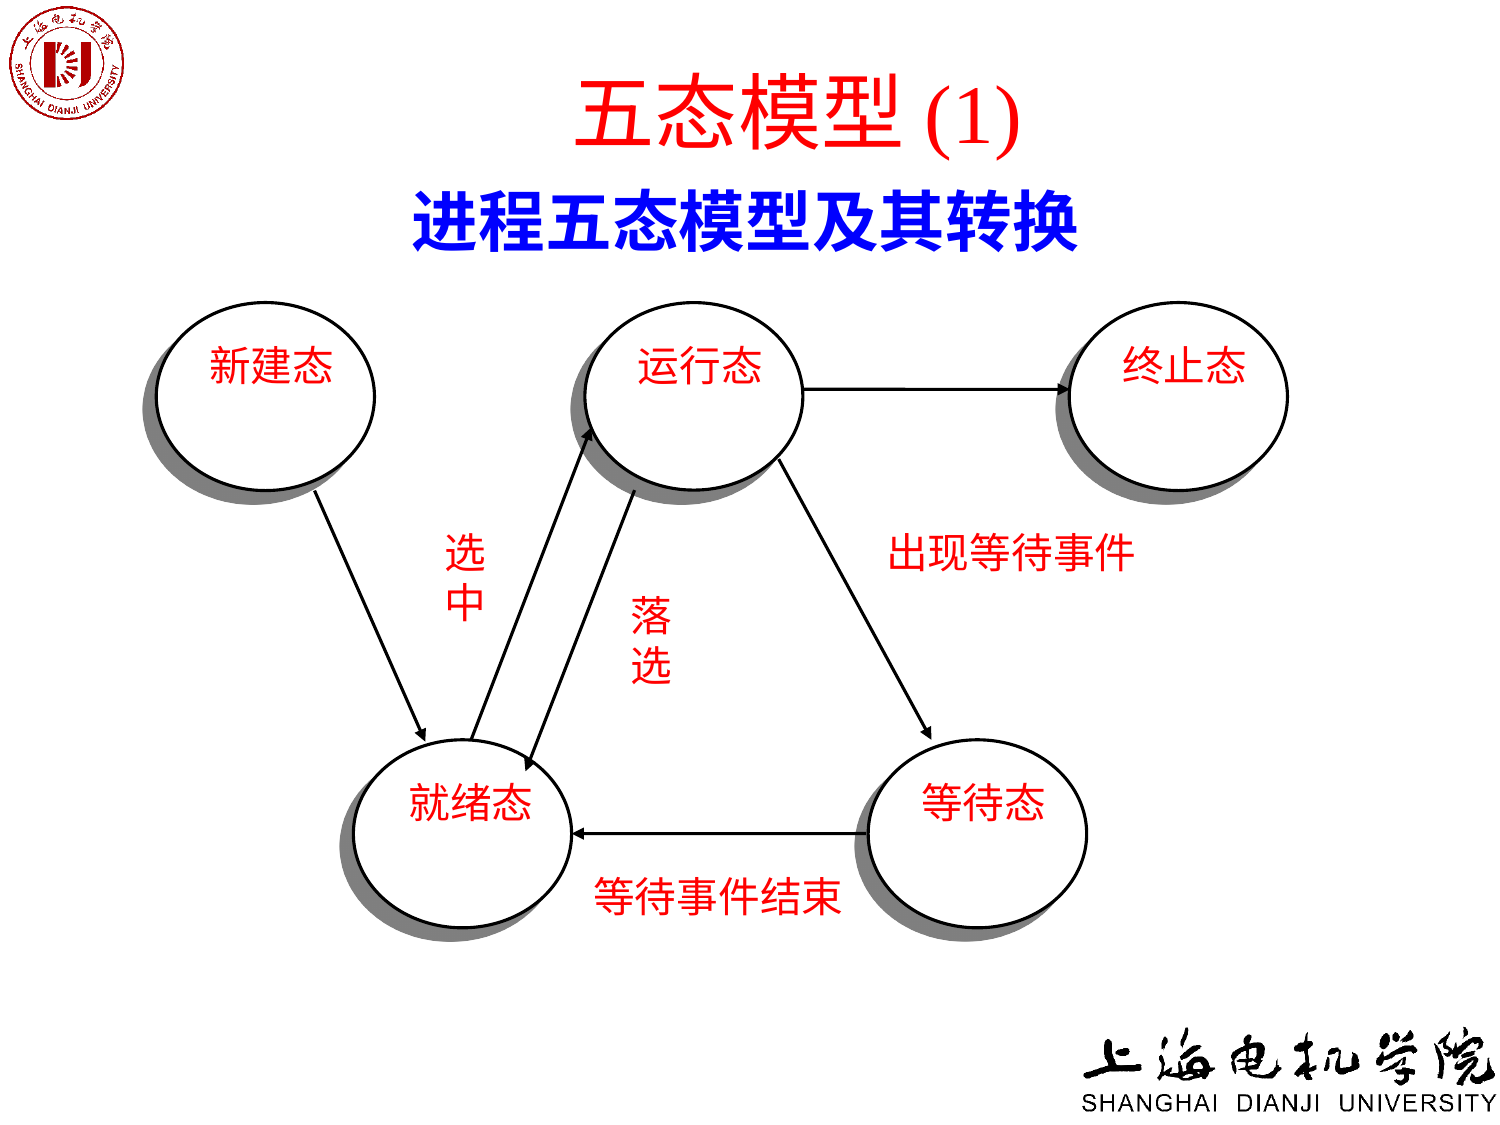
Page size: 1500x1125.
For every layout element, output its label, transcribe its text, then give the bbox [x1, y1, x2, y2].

title 五态模型(1) [159, 52, 1435, 153]
picture [9, 6, 124, 120]
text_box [155, 302, 1288, 941]
list 进程五态模型及其转换 [76, 172, 1415, 253]
picture [1079, 1023, 1500, 1114]
